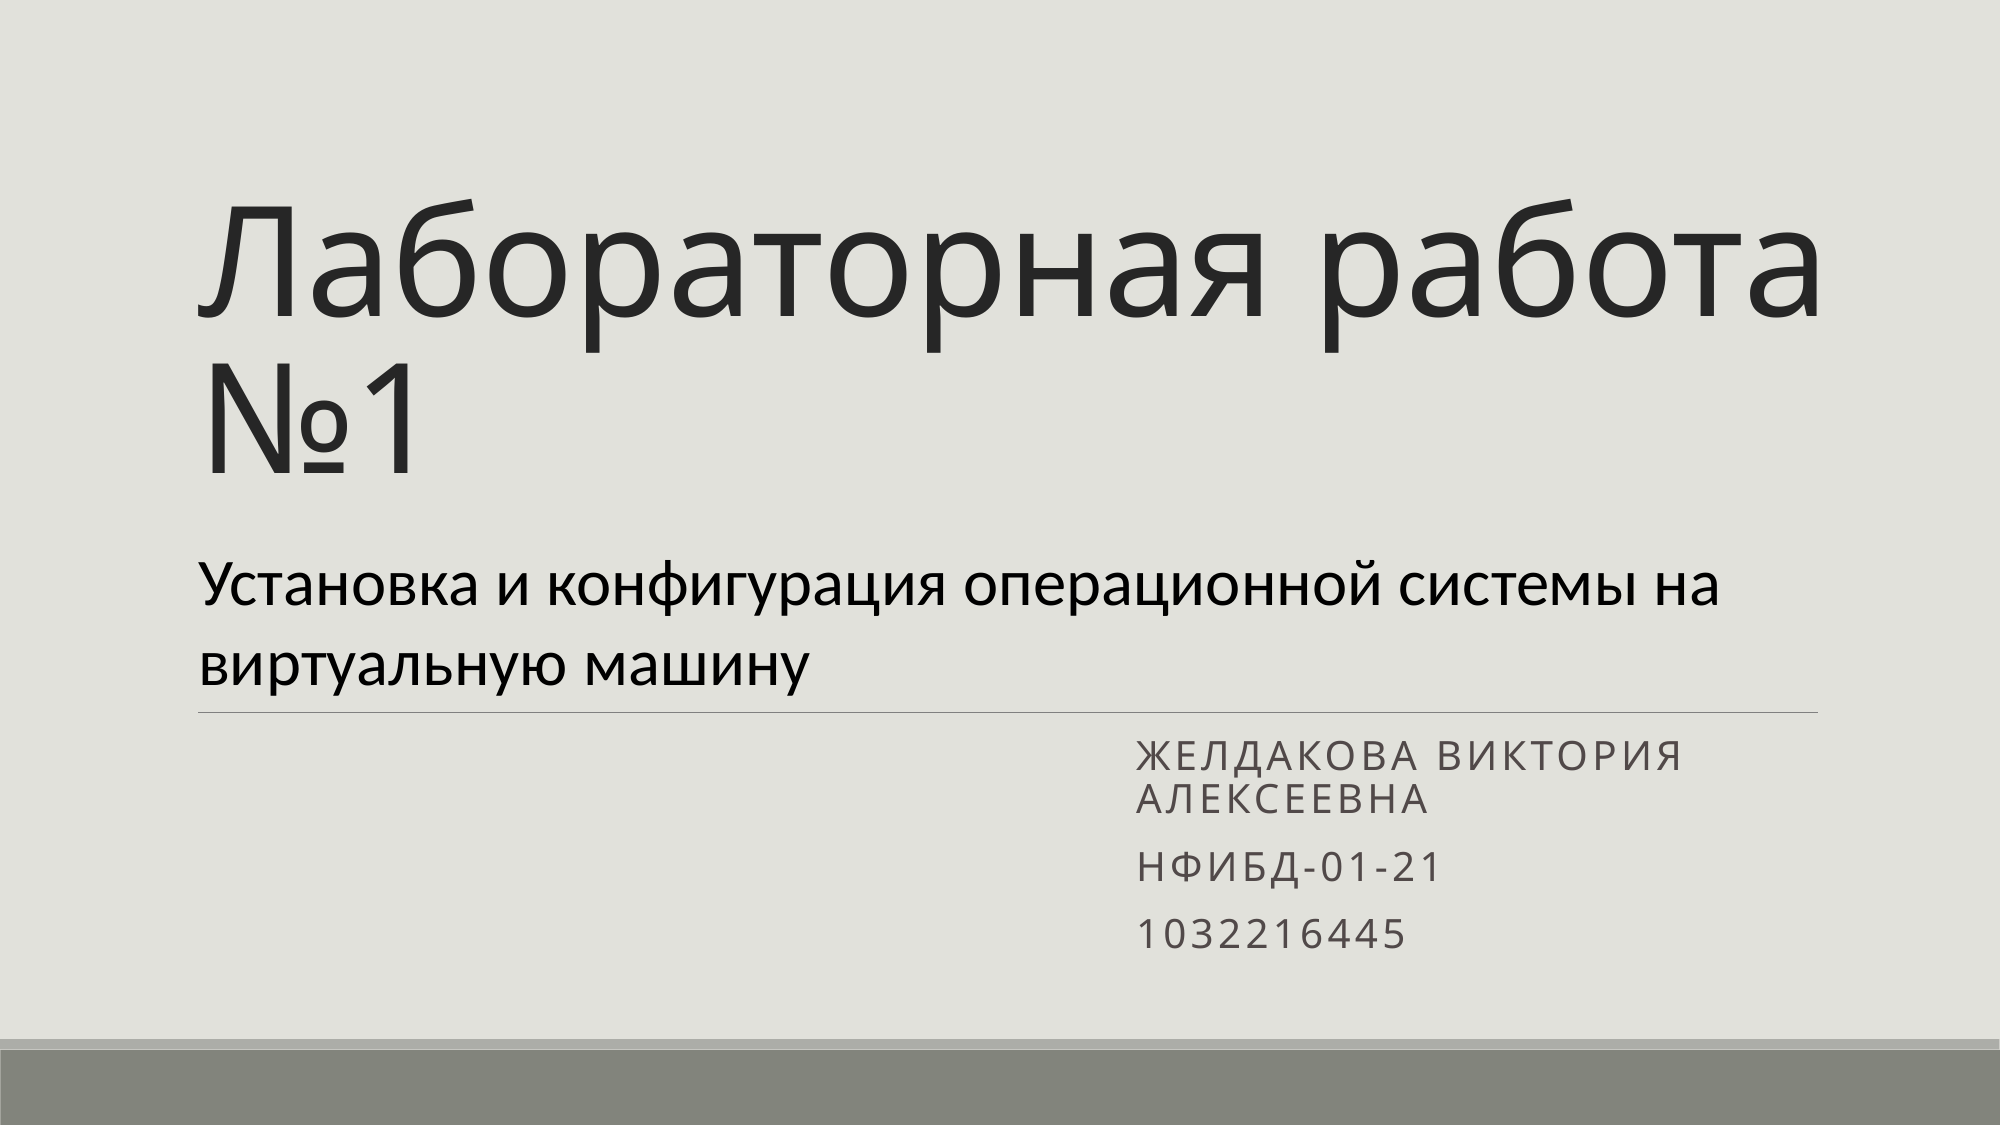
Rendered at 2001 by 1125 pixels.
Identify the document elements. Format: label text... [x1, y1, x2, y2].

title Лабораторная работа №1 [183, 182, 2000, 513]
subtitle Желдакова Виктория Алексеевна НФИбд-01-21 1032216445 [1121, 727, 1876, 966]
text_box Установка и конфигурация операционной системы на виртуальную машину [183, 531, 1858, 707]
